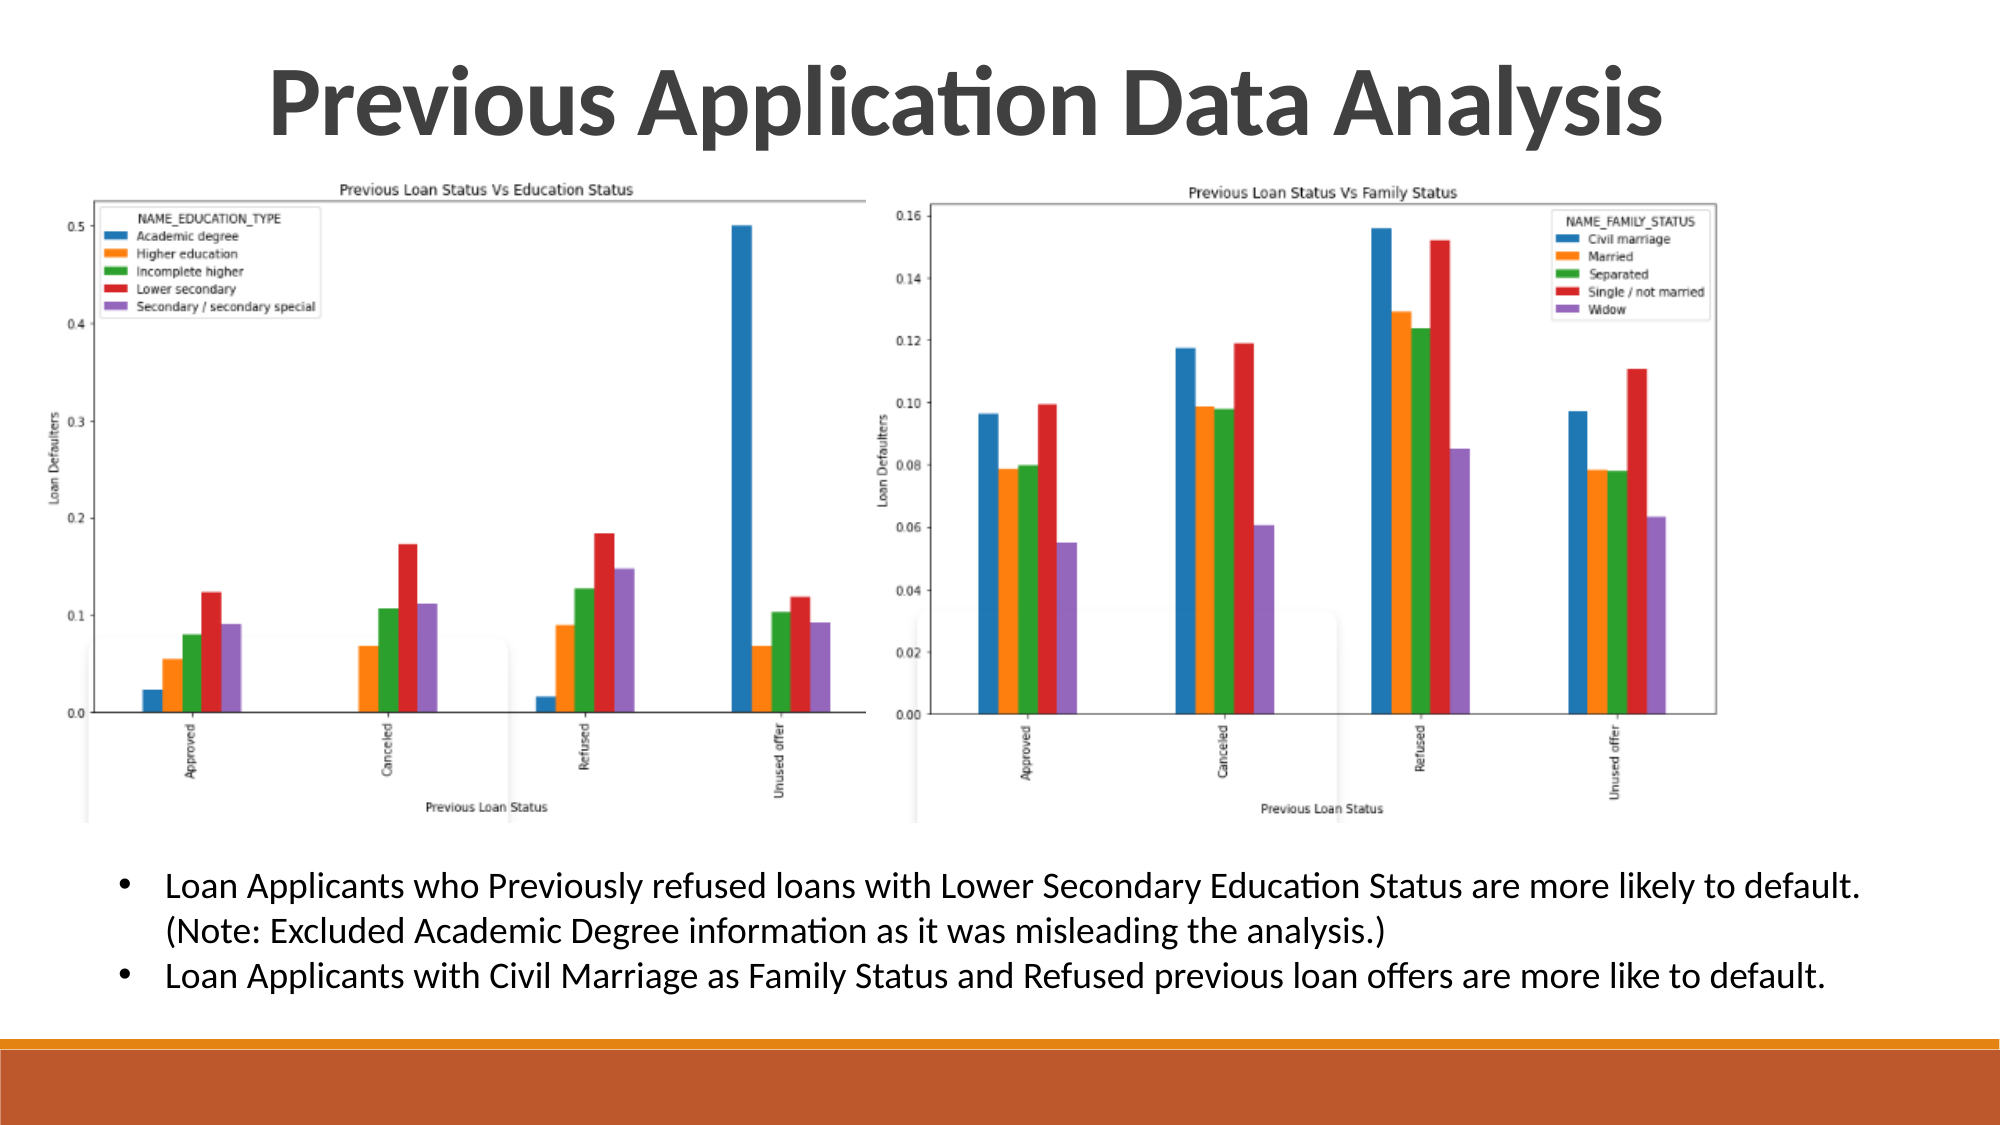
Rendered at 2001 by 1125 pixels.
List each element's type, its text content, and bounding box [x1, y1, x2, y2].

text_box Loan Applicants who Previously refused loans with Lower Secondary Education Status are more likely to default. (Note: Excluded Academic Degree information as it was misleading the analysis.) Loan Applicants with Civil Marriage as Family Status and Refused previous loan offers are more like to default. [103, 853, 1959, 1004]
text_box Previous Application Data Analysis [103, 46, 1830, 170]
picture [17, 169, 1730, 824]
